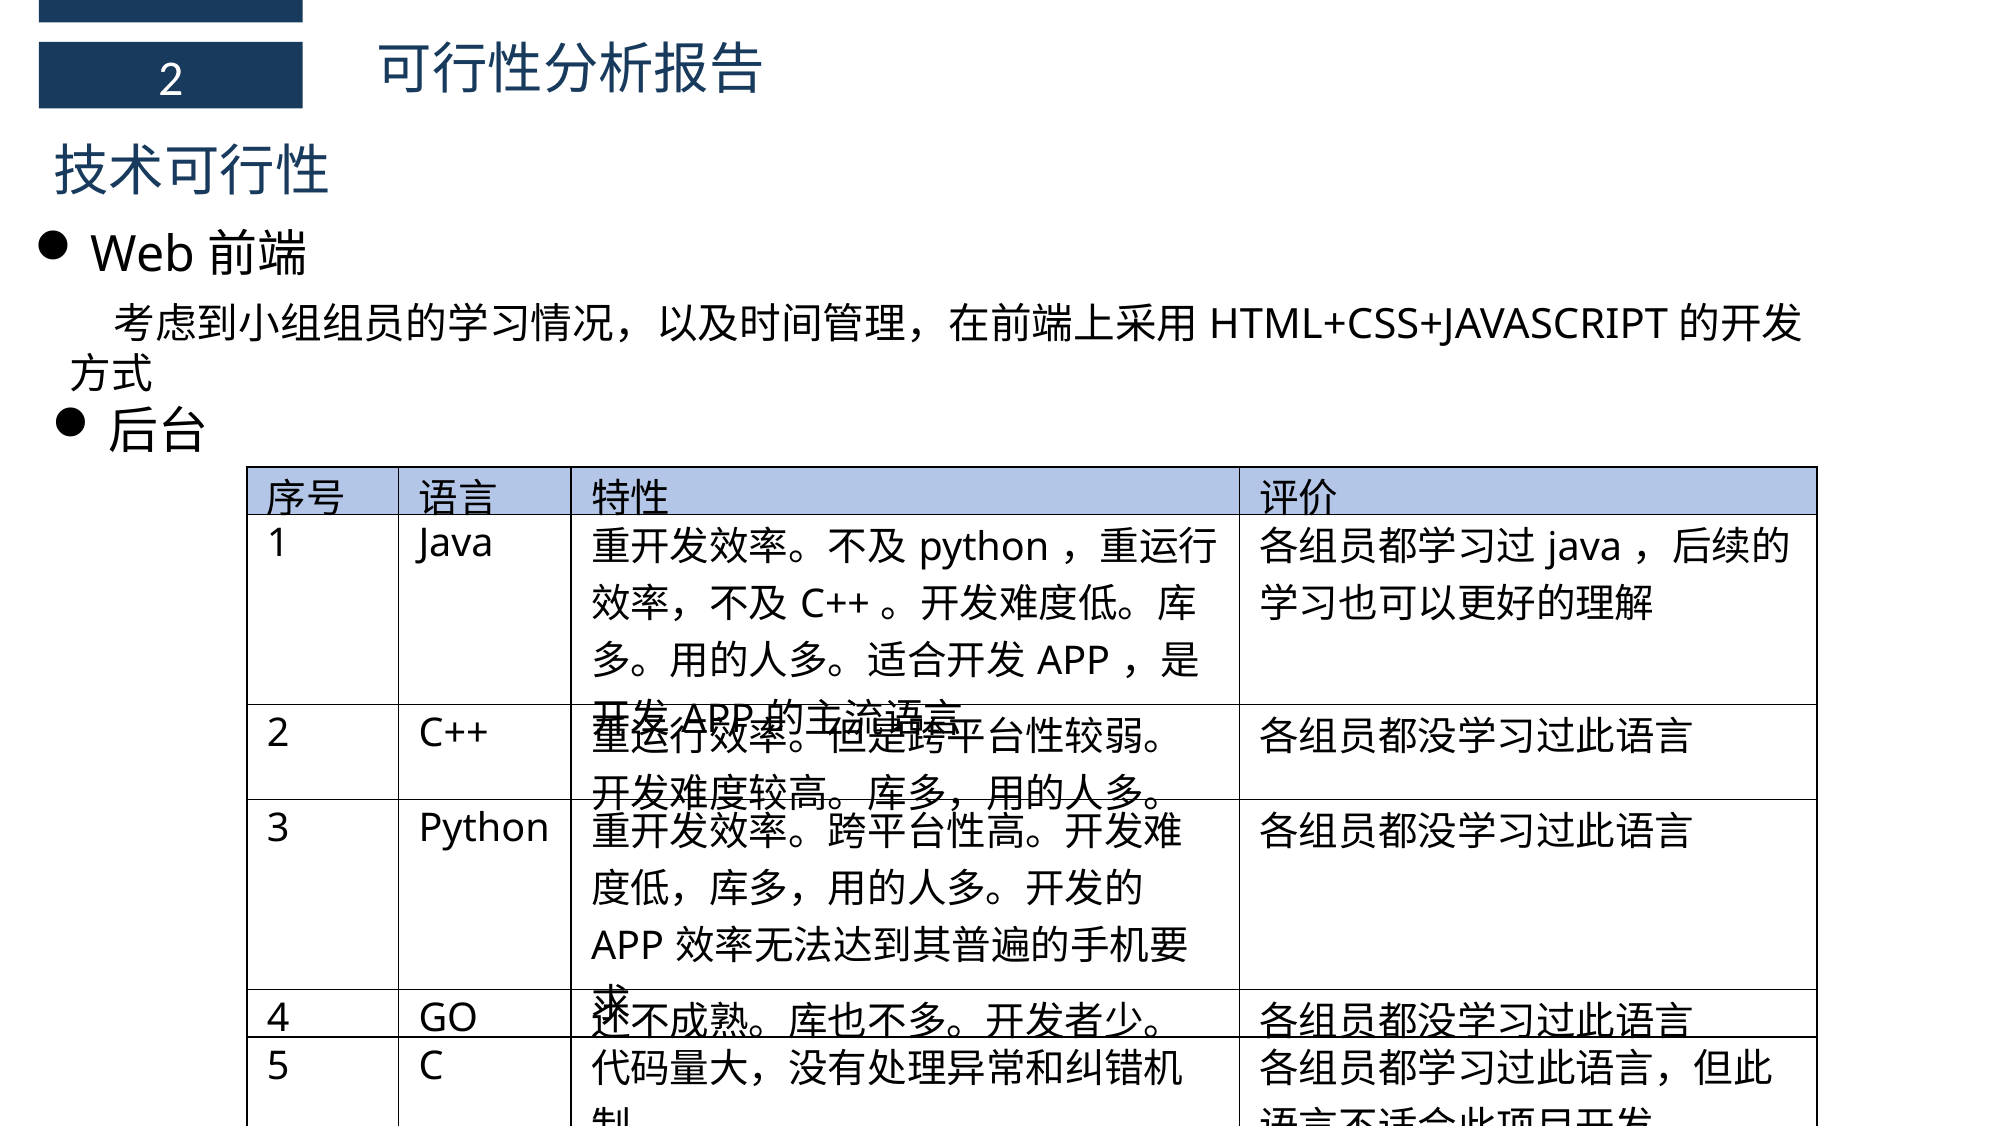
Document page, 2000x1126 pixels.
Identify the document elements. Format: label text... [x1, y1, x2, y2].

table_cell Python [399, 800, 570, 989]
table_cell 各组员都没学习过此语言 [1240, 800, 1816, 989]
text_box Web前端 [19, 214, 322, 289]
text_box 考虑到小组组员的学习情况，以及时间管理，在前端上采用HTML+CSS+JAVASCRIPT的开发方式 [54, 289, 1855, 405]
table_cell 4 [248, 990, 398, 1036]
table_cell 5 [248, 1038, 398, 1126]
table_cell 重开发效率。跨平台性高。开发难度低，库多，用的人多。开发的APP效率无法达到其普遍的手机要求 [572, 800, 1239, 989]
table_cell 还不成熟。库也不多。开发者少。 [572, 990, 1239, 1036]
table_cell 3 [248, 800, 398, 989]
table_cell 1 [248, 515, 398, 704]
table_cell 各组员都没学习过此语言 [1240, 705, 1816, 799]
table_cell C [399, 1038, 570, 1126]
table_header 评价 [1240, 468, 1816, 514]
text_box 2 [37, 40, 305, 111]
table_cell 重运行效率。但是跨平台性较弱。开发难度较高。库多，用的人多。 [572, 705, 1239, 799]
table_header 特性 [572, 468, 1239, 514]
table_cell 各组员都没学习过此语言 [1240, 990, 1816, 1036]
table_header 序号 [248, 468, 398, 514]
table_cell 重开发效率。不及python，重运行效率，不及C++。开发难度低。库多。用的人多。适合开发APP，是开发APP的主流语言 [572, 515, 1239, 704]
text_box 技术可行性 [38, 127, 1032, 210]
table_cell GO [399, 990, 570, 1036]
text_box 可行性分析报告 [361, 26, 1355, 108]
table_header 语言 [399, 468, 570, 514]
table_cell Java [399, 515, 570, 704]
table_cell 各组员都学习过此语言，但此语言不适合此项目开发 [1240, 1038, 1816, 1126]
text_box 后台 [37, 391, 224, 466]
table_cell 各组员都学习过java，后续的学习也可以更好的理解 [1240, 515, 1816, 704]
table_cell C++ [399, 705, 570, 799]
table_cell 代码量大，没有处理异常和纠错机制 [572, 1038, 1239, 1126]
text_box [37, 0, 305, 24]
table_cell 2 [248, 705, 398, 799]
